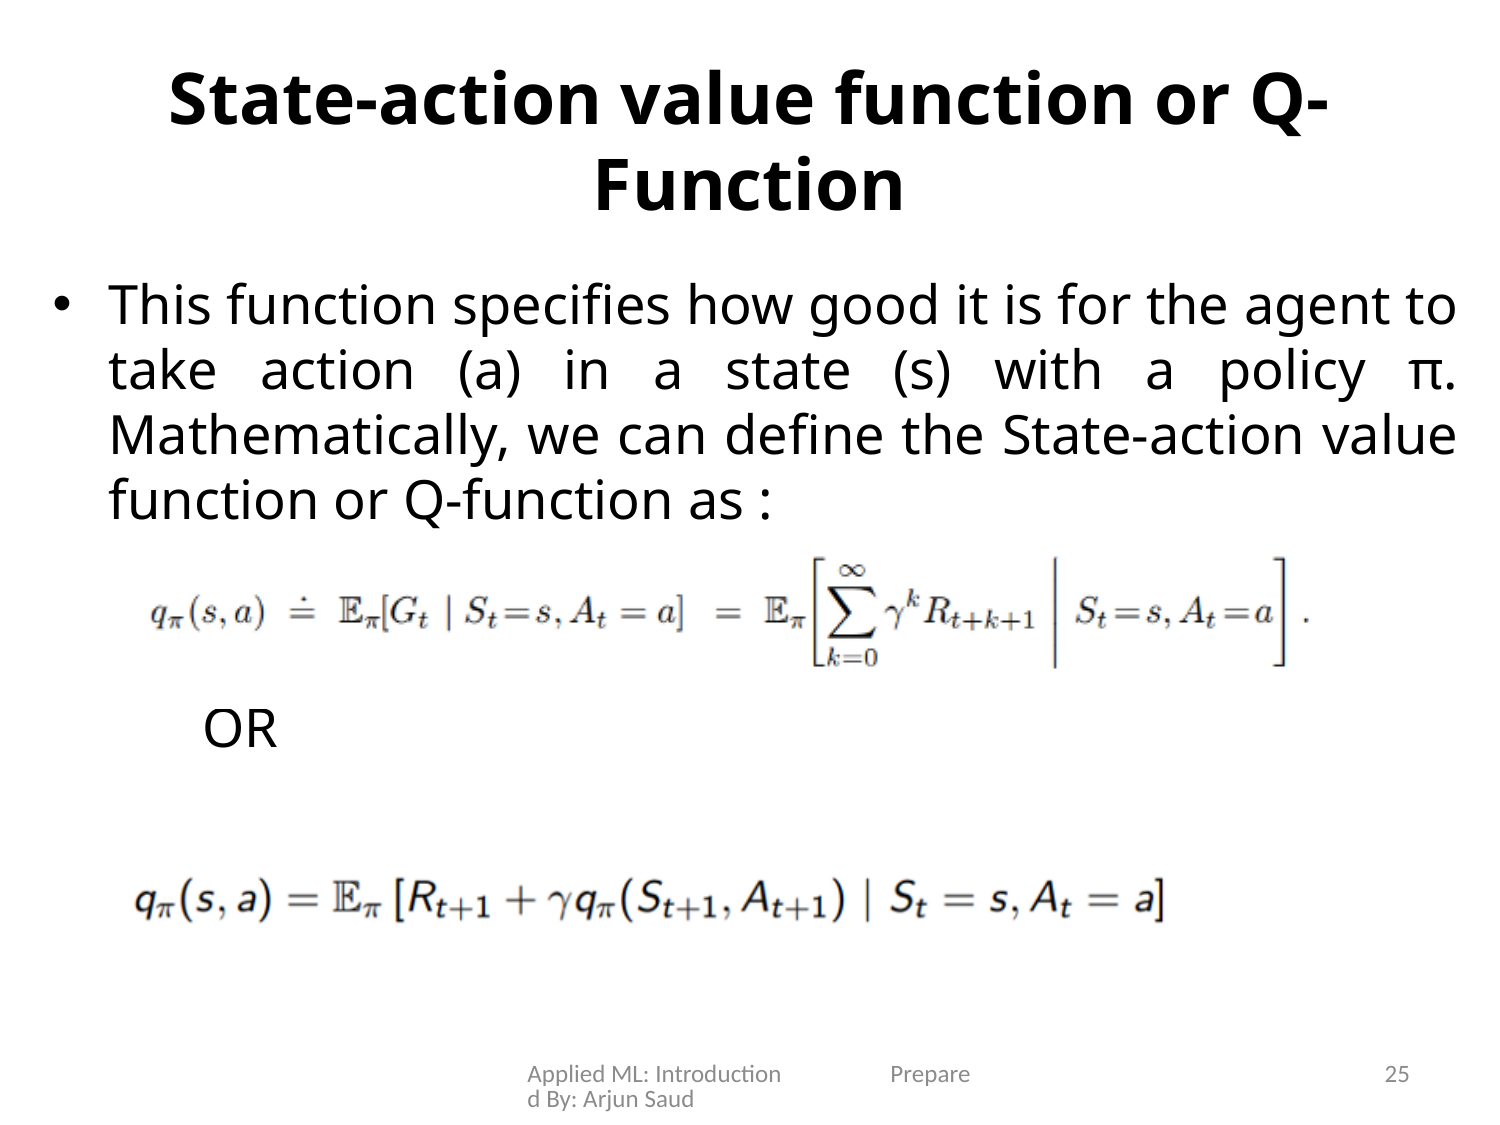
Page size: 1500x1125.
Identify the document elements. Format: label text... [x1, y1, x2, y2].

picture [99, 862, 1194, 951]
title State-action value function or Q-Function [75, 45, 1425, 233]
slide_number 25 [1074, 1042, 1425, 1103]
picture [74, 537, 1466, 709]
footer Applied ML: Introduction Prepared By: Arjun Saud [512, 1042, 988, 1103]
list This function specifies how good it is for the agent to take action (a) in a state (s) with a policy π. Mathematically, we can define the State-action value function or Q-function as : OR [37, 262, 1475, 1005]
